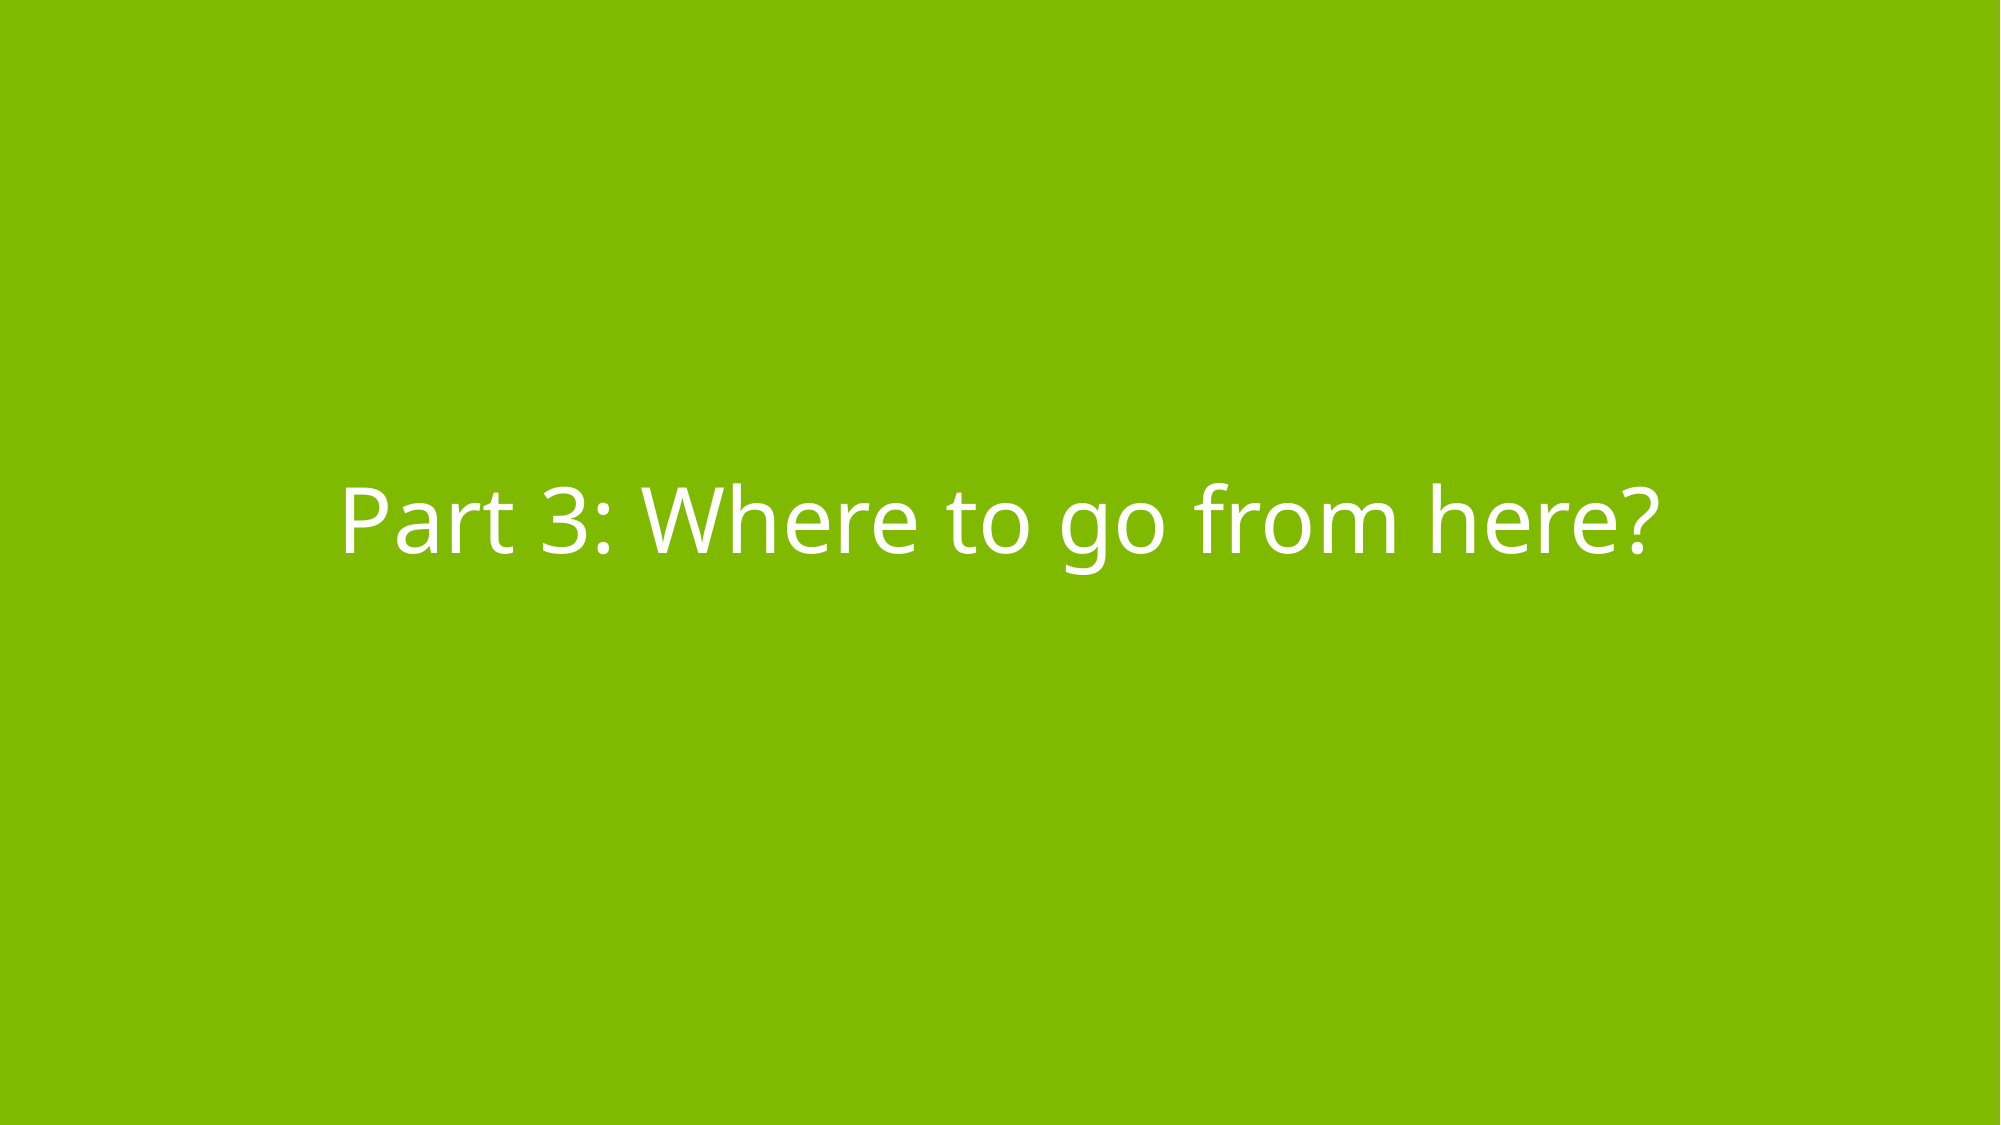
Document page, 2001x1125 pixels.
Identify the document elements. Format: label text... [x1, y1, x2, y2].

title Part 3: Where to go from here? [0, 475, 2000, 650]
